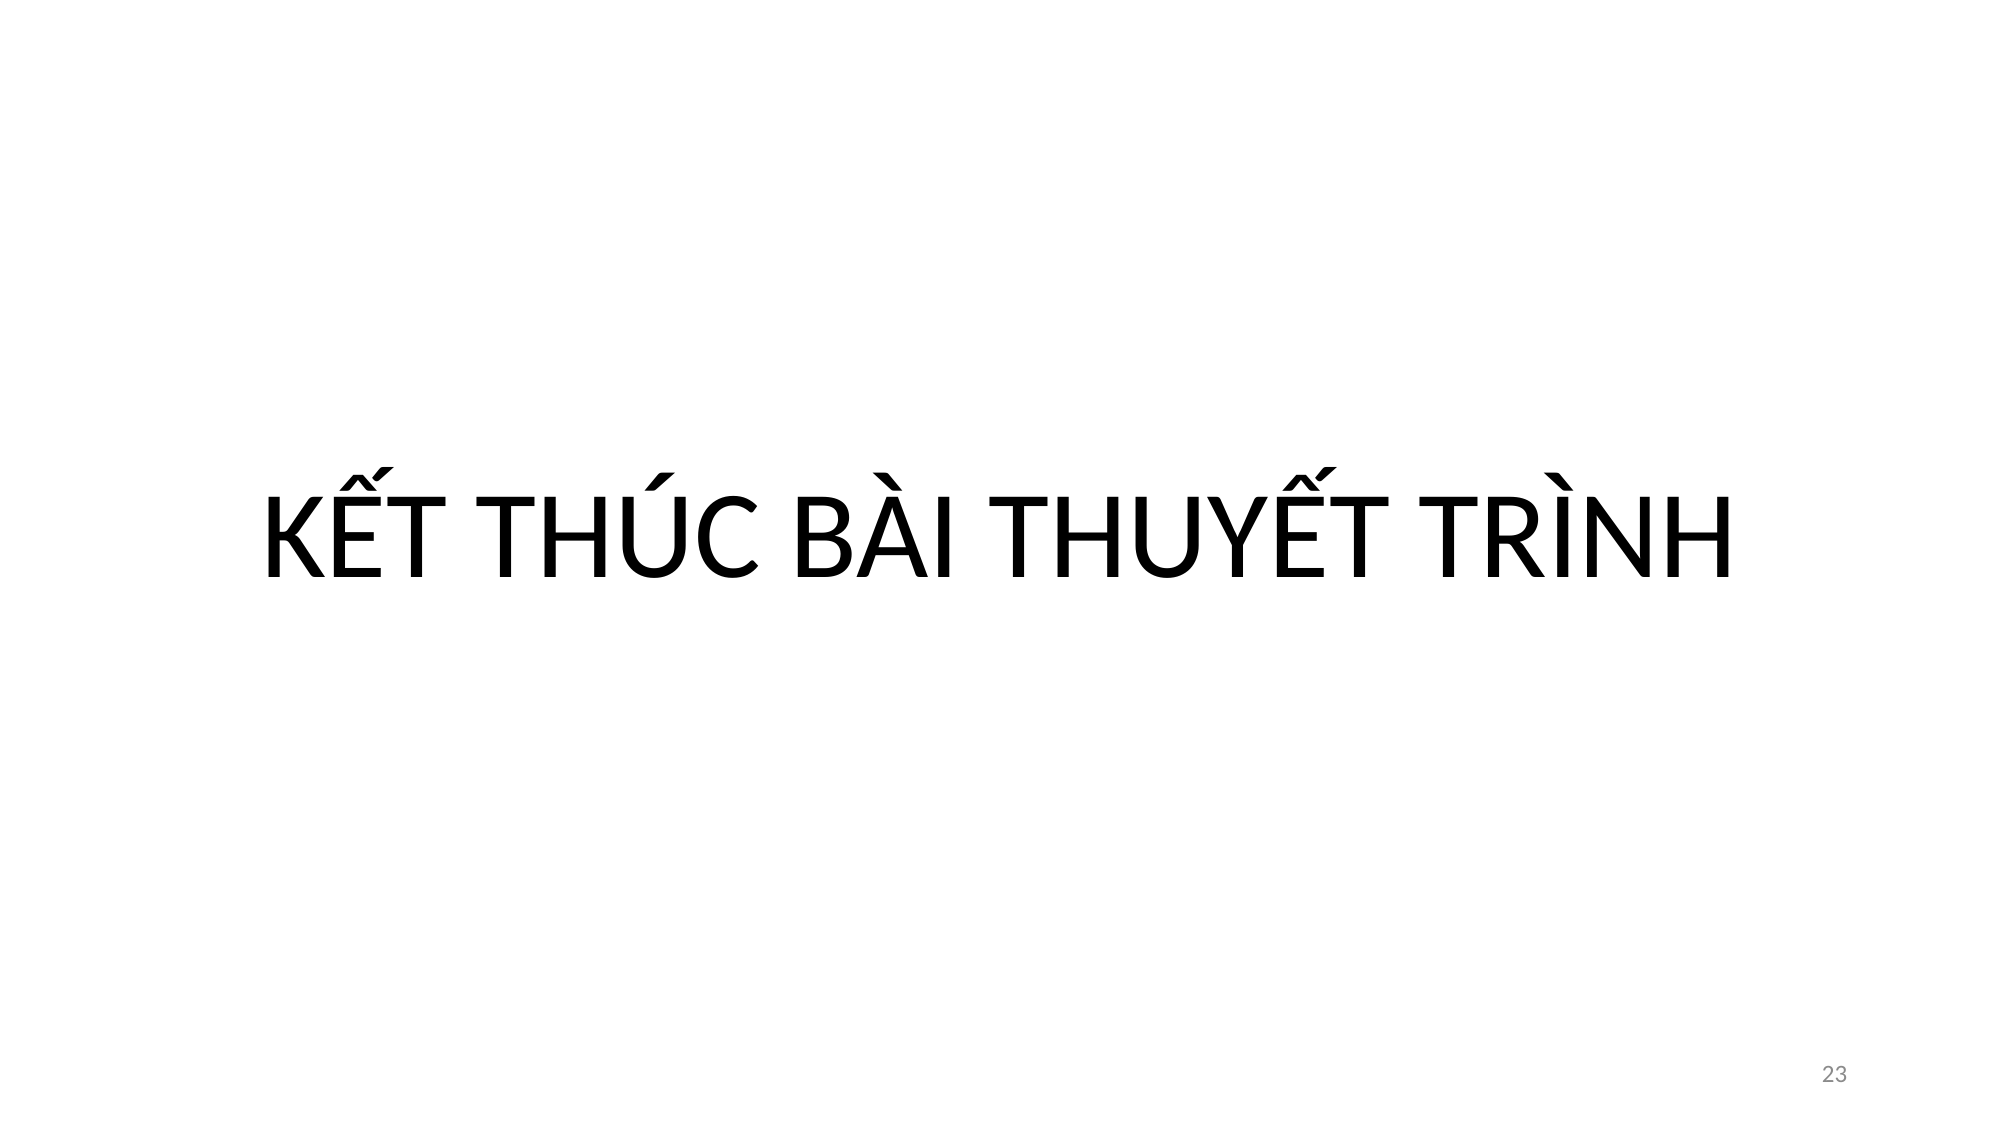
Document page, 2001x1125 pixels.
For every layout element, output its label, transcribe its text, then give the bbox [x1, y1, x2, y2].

slide_number 23 [1412, 1042, 1863, 1103]
list KẾT THÚC BÀI THUYẾT TRÌNH [137, 59, 1863, 1014]
